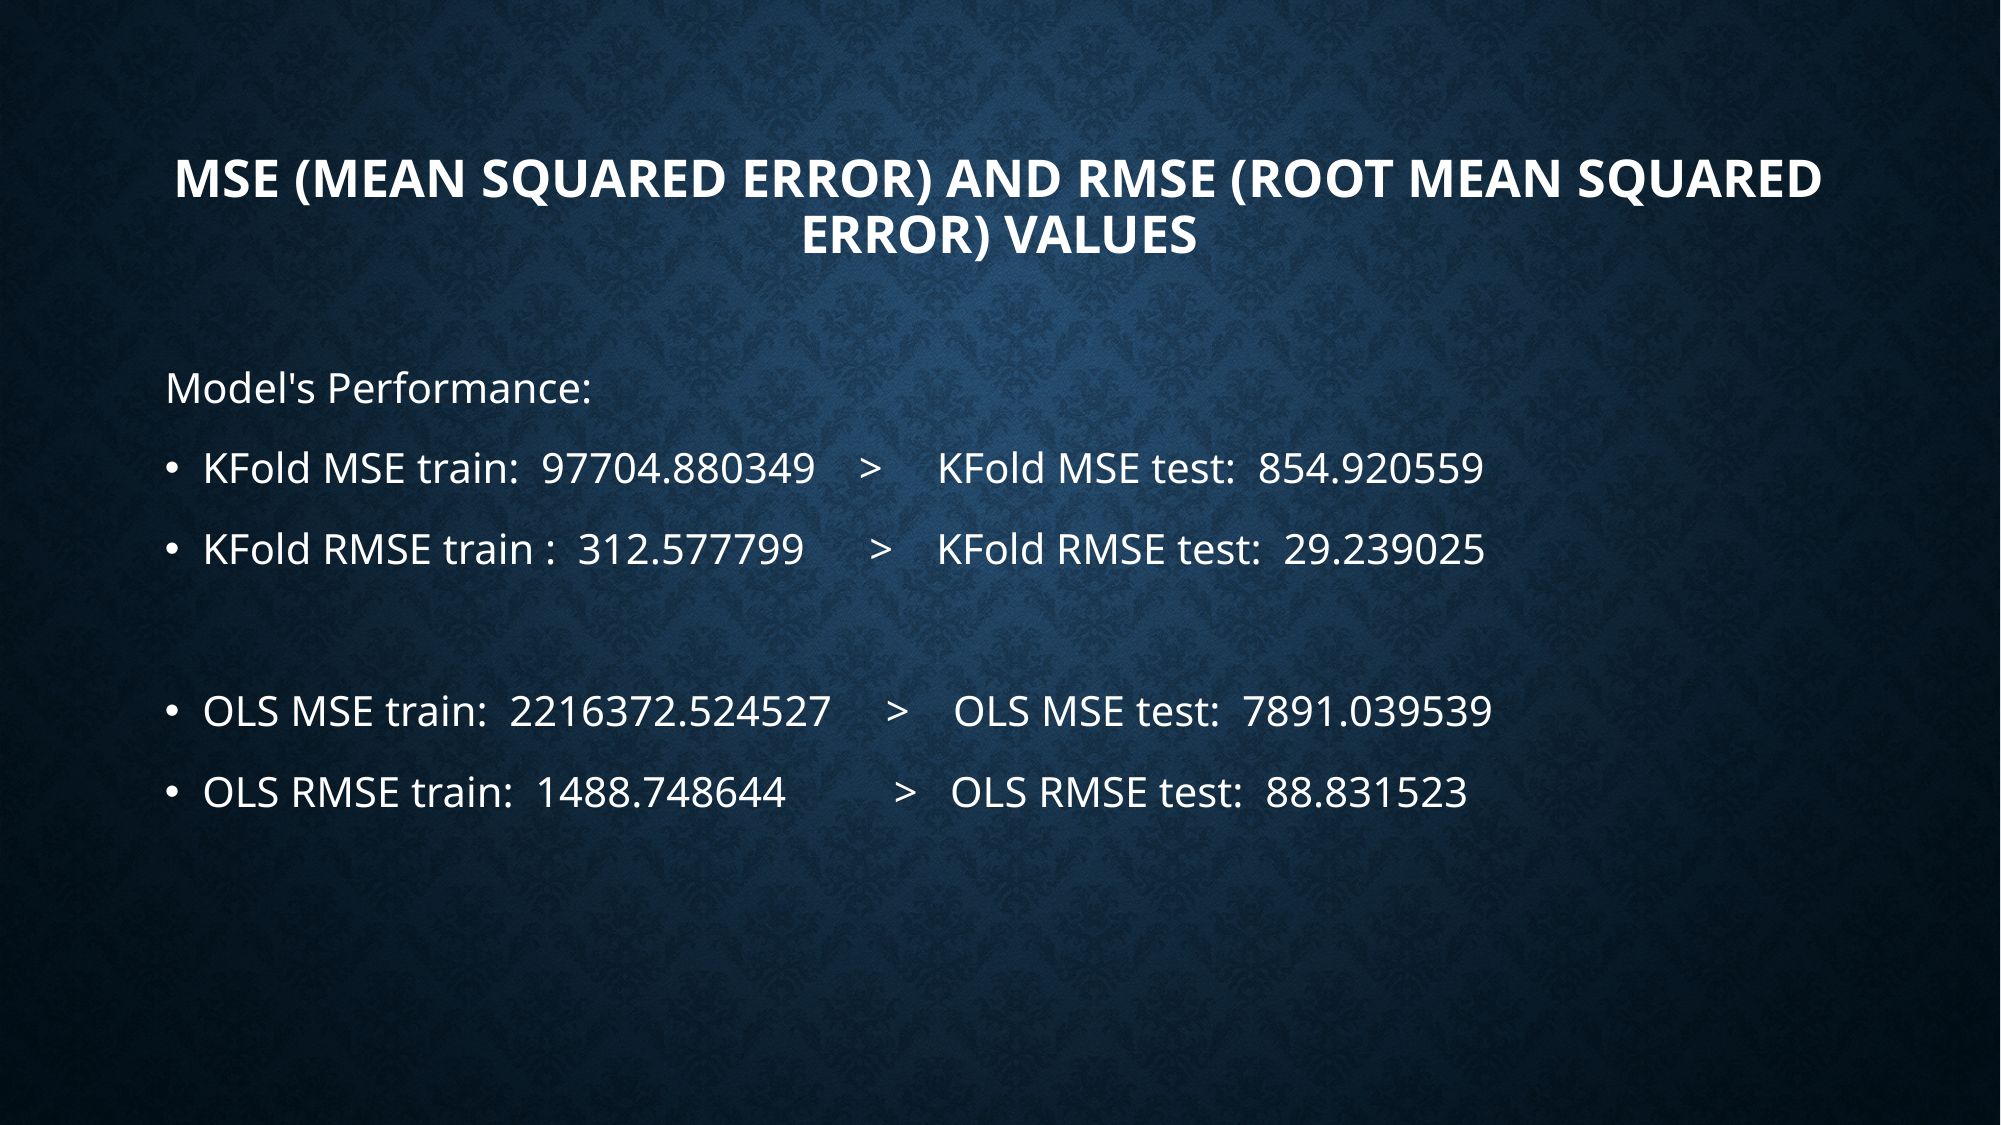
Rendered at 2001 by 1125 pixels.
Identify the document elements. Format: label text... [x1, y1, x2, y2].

list Model's Performance: KFold MSE train: 97704.880349 > KFold MSE test: 854.920559 KFold RMSE train : 312.577799 > KFold RMSE test: 29.239025 OLS MSE train: 2216372.524527 > OLS MSE test: 7891.039539 OLS RMSE train: 1488.748644 > OLS RMSE test: 88.831523 [149, 343, 1849, 950]
title MSE (Mean Squared Error) and RMSE (Root Mean Squared Error) valueS [149, 99, 1849, 318]
